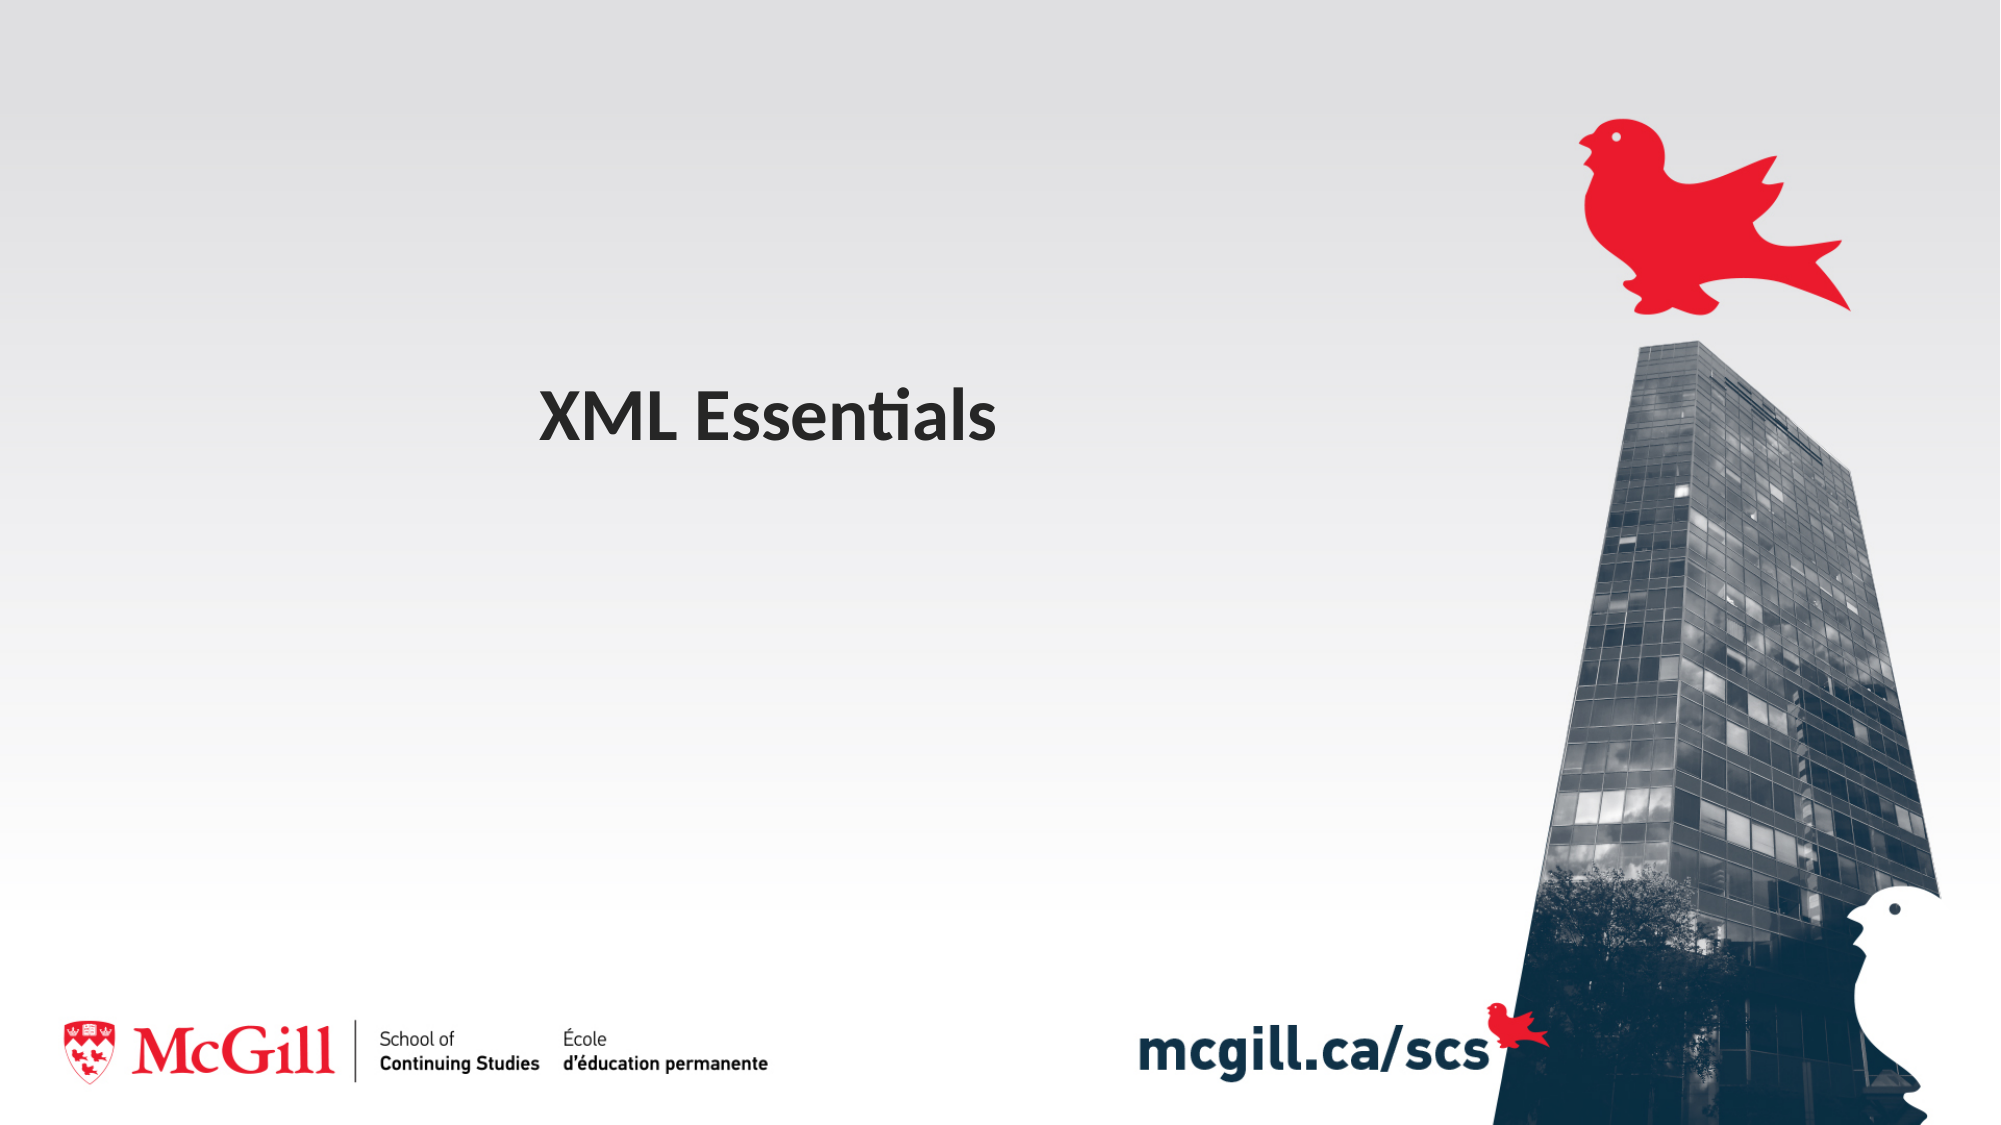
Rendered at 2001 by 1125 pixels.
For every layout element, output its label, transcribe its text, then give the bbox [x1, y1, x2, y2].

picture [0, 0, 2000, 1125]
title XML Essentials [0, 0, 1538, 825]
